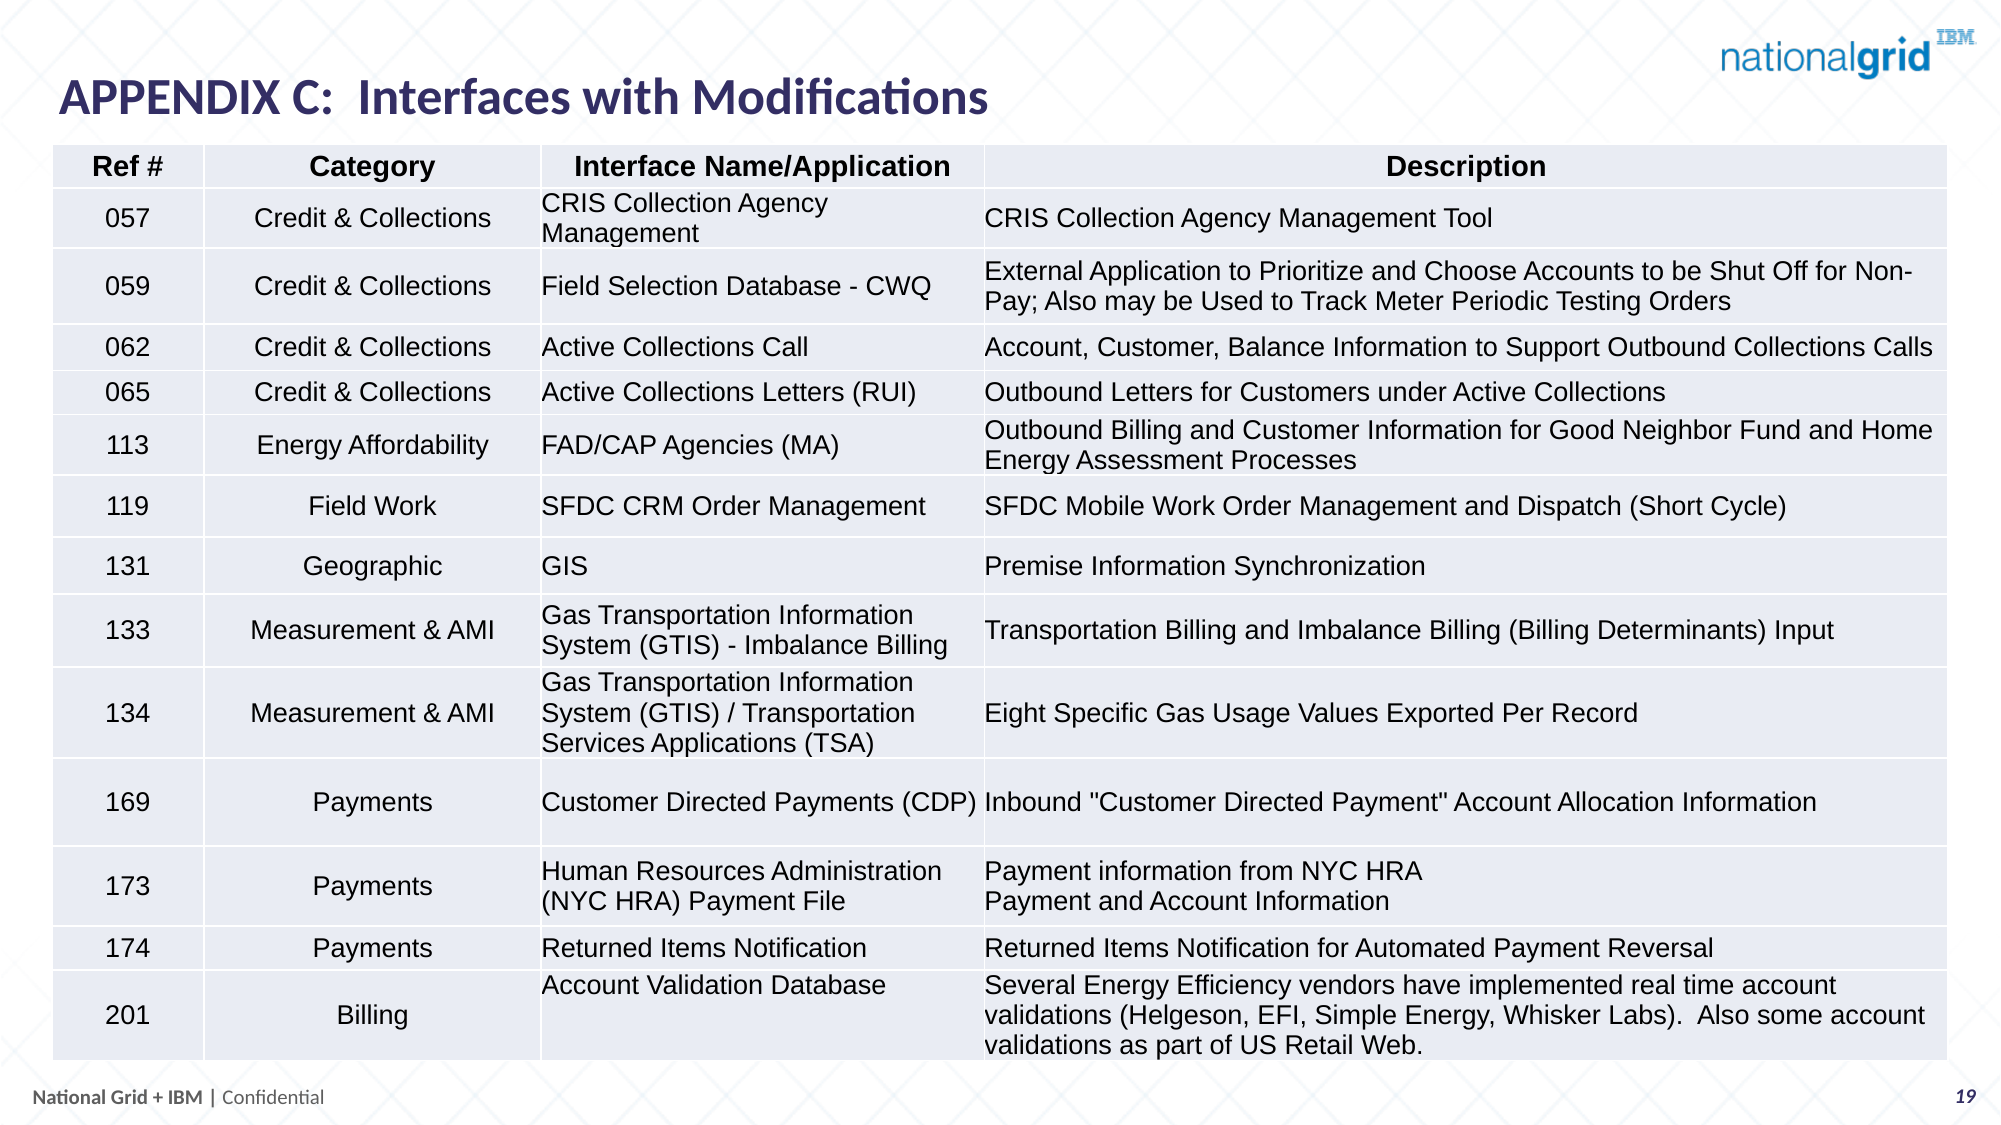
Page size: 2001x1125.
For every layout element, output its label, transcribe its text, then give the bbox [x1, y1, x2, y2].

table_header Description [985, 145, 1947, 187]
table_cell Returned Items Notification [542, 927, 984, 969]
table_cell Payments [205, 927, 540, 969]
table_cell Account Validation Database [542, 971, 984, 1060]
table_cell Measurement & AMI [205, 595, 540, 666]
table_cell 169 [53, 759, 203, 845]
table_cell Customer Directed Payments (CDP) [542, 759, 984, 845]
table_cell Outbound Billing and Customer Information for Good Neighbor Fund and Home Energy Assessment Processes [985, 415, 1947, 474]
table_cell Active Collections Letters (RUI) [542, 371, 984, 414]
table_cell CRIS Collection Agency Management [542, 189, 984, 247]
table_cell 065 [53, 371, 203, 414]
table_cell Transportation Billing and Imbalance Billing (Billing Determinants) Input [985, 595, 1947, 666]
table_cell Credit & Collections [205, 249, 540, 323]
table_cell Measurement & AMI [205, 668, 540, 757]
table_cell CRIS Collection Agency Management Tool [985, 189, 1947, 247]
table_cell SFDC CRM Order Management [542, 476, 984, 536]
table_cell 174 [53, 927, 203, 969]
table_cell 059 [53, 249, 203, 323]
table_cell Gas Transportation Information System (GTIS) / Transportation Services Applications (TSA) [542, 668, 984, 757]
table_cell Gas Transportation Information System (GTIS) - Imbalance Billing [542, 595, 984, 666]
table_cell Inbound "Customer Directed Payment" Account Allocation Information [985, 759, 1947, 845]
table_cell 131 [53, 538, 203, 593]
table_cell 113 [53, 415, 203, 474]
table_cell Payments [205, 847, 540, 925]
table_cell Credit & Collections [205, 325, 540, 370]
table_cell Credit & Collections [205, 189, 540, 247]
table_cell SFDC Mobile Work Order Management and Dispatch (Short Cycle) [985, 476, 1947, 536]
table_cell 133 [53, 595, 203, 666]
table_cell 201 [53, 971, 203, 1060]
table_cell Energy Affordability [205, 415, 540, 474]
table_cell FAD/CAP Agencies (MA) [542, 415, 984, 474]
table_cell Outbound Letters for Customers under Active Collections [985, 371, 1947, 414]
table_cell Eight Specific Gas Usage Values Exported Per Record [985, 668, 1947, 757]
table_cell Premise Information Synchronization [985, 538, 1947, 593]
table_cell 134 [53, 668, 203, 757]
table_cell Human Resources Administration (NYC HRA) Payment File [542, 847, 984, 925]
table_cell Returned Items Notification for Automated Payment Reversal [985, 927, 1947, 969]
title APPENDIX C: Interfaces with Modifications [51, 40, 1610, 134]
table_cell 173 [53, 847, 203, 925]
picture [3, 800, 2000, 1125]
table_cell Payments [205, 759, 540, 845]
picture [3, 0, 2000, 327]
table_cell GIS [542, 538, 984, 593]
table_header Interface Name/Application [542, 145, 984, 187]
table_cell Payment information from NYC HRA Payment and Account Information [985, 847, 1947, 925]
table_cell Field Work [205, 476, 540, 536]
table_cell Credit & Collections [205, 371, 540, 414]
table_header Category [205, 145, 540, 187]
table_cell Several Energy Efficiency vendors have implemented real time account validations (Helgeson, EFI, Simple Energy, Whisker Labs). Also some account validations as part of US Retail Web. [985, 971, 1947, 1060]
table_cell 062 [53, 325, 203, 370]
table_cell Geographic [205, 538, 540, 593]
table_cell 119 [53, 476, 203, 536]
table_cell Field Selection Database - CWQ [542, 249, 984, 323]
table_header Ref # [53, 145, 203, 187]
table_cell Account, Customer, Balance Information to Support Outbound Collections Calls [985, 325, 1947, 370]
table_cell 057 [53, 189, 203, 247]
table_cell Active Collections Call [542, 325, 984, 370]
table_cell Billing [205, 971, 540, 1060]
table_cell External Application to Prioritize and Choose Accounts to be Shut Off for Non-Pay; Also may be Used to Track Meter Periodic Testing Orders [985, 249, 1947, 323]
